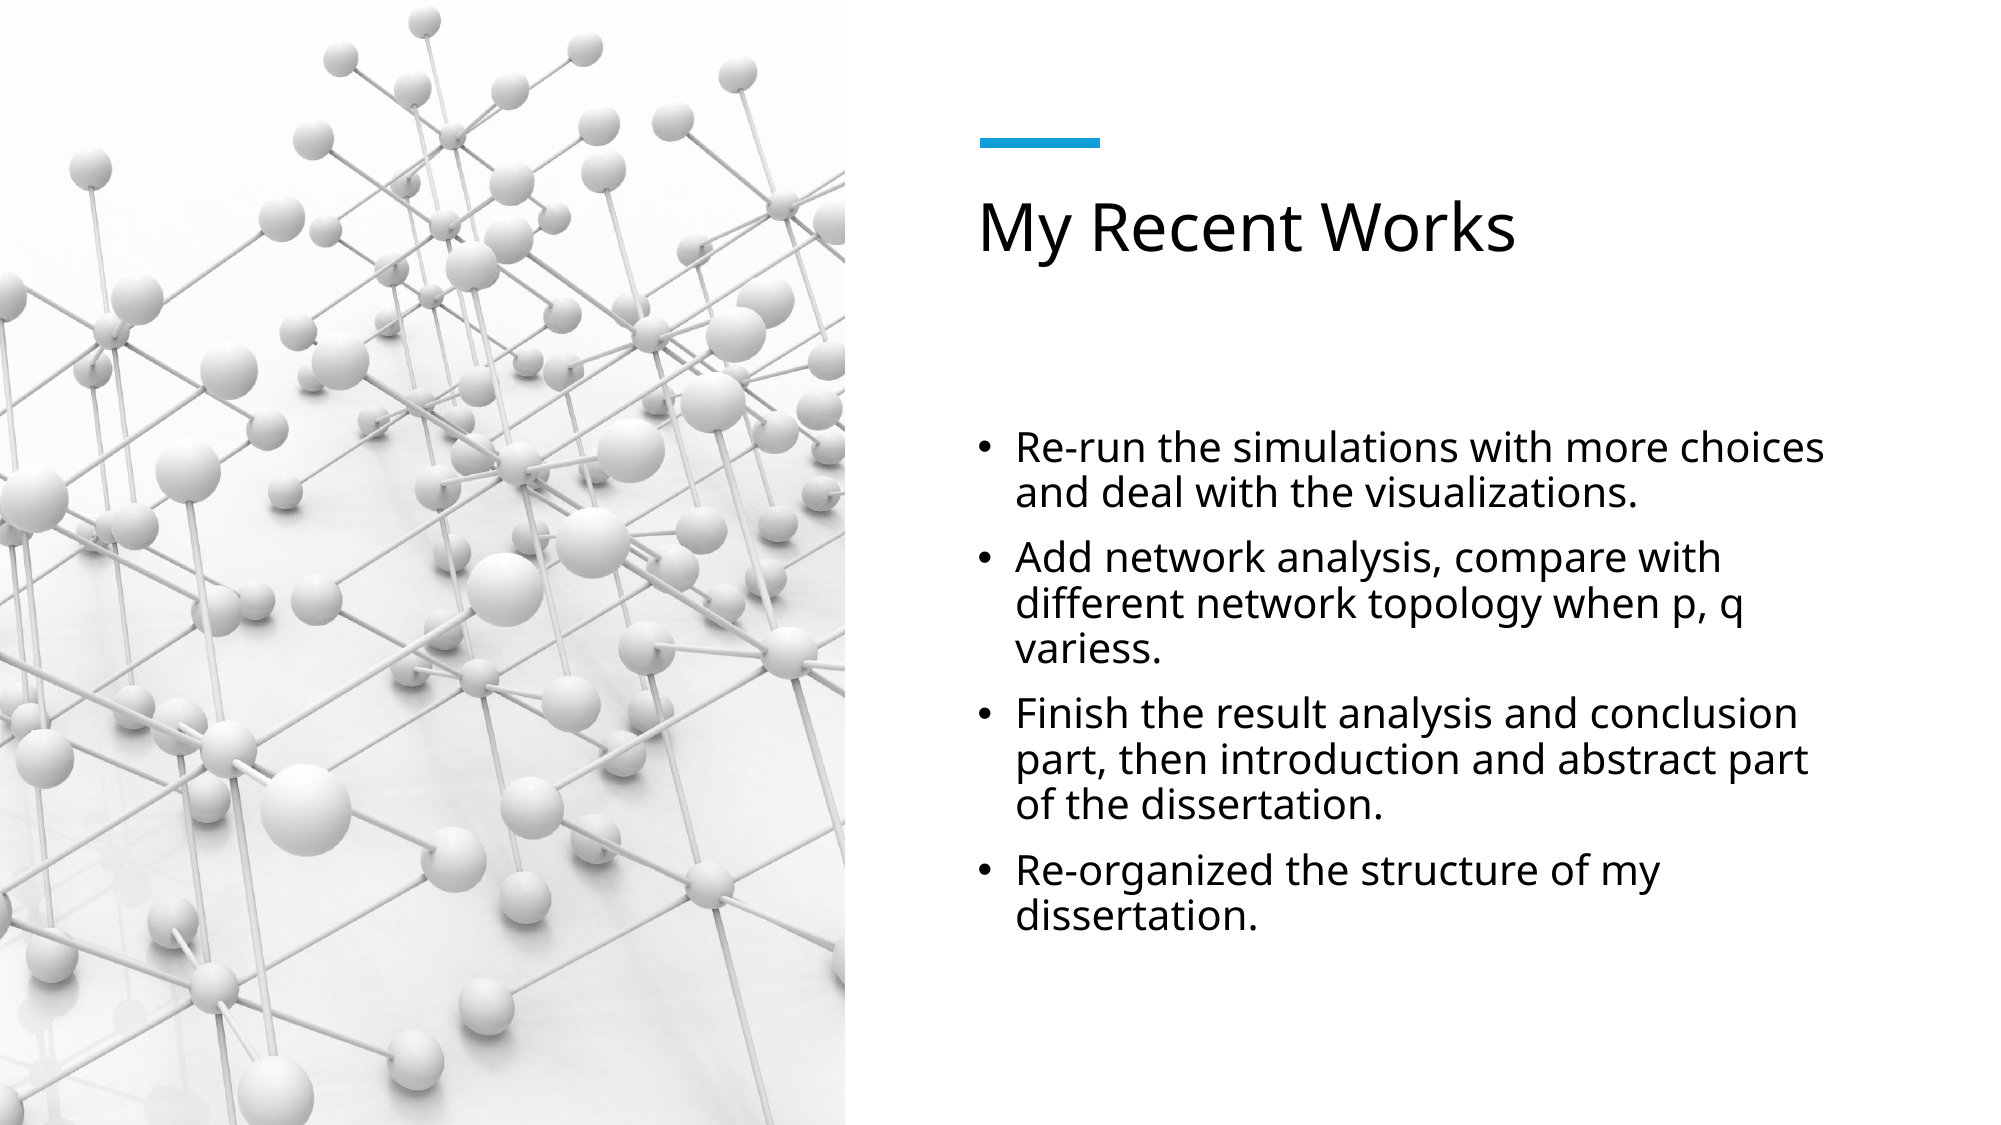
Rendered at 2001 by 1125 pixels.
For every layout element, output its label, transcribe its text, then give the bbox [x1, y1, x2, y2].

title My Recent Works [962, 186, 1856, 417]
list Re-run the simulations with more choices and deal with the visualizations. Add network analysis, compare with different network topology when p, q variess. Finish the result analysis and conclusion part, then introduction and abstract part of the dissertation. Re-organized the structure of my dissertation. [962, 418, 1856, 1008]
picture [0, 0, 846, 1125]
